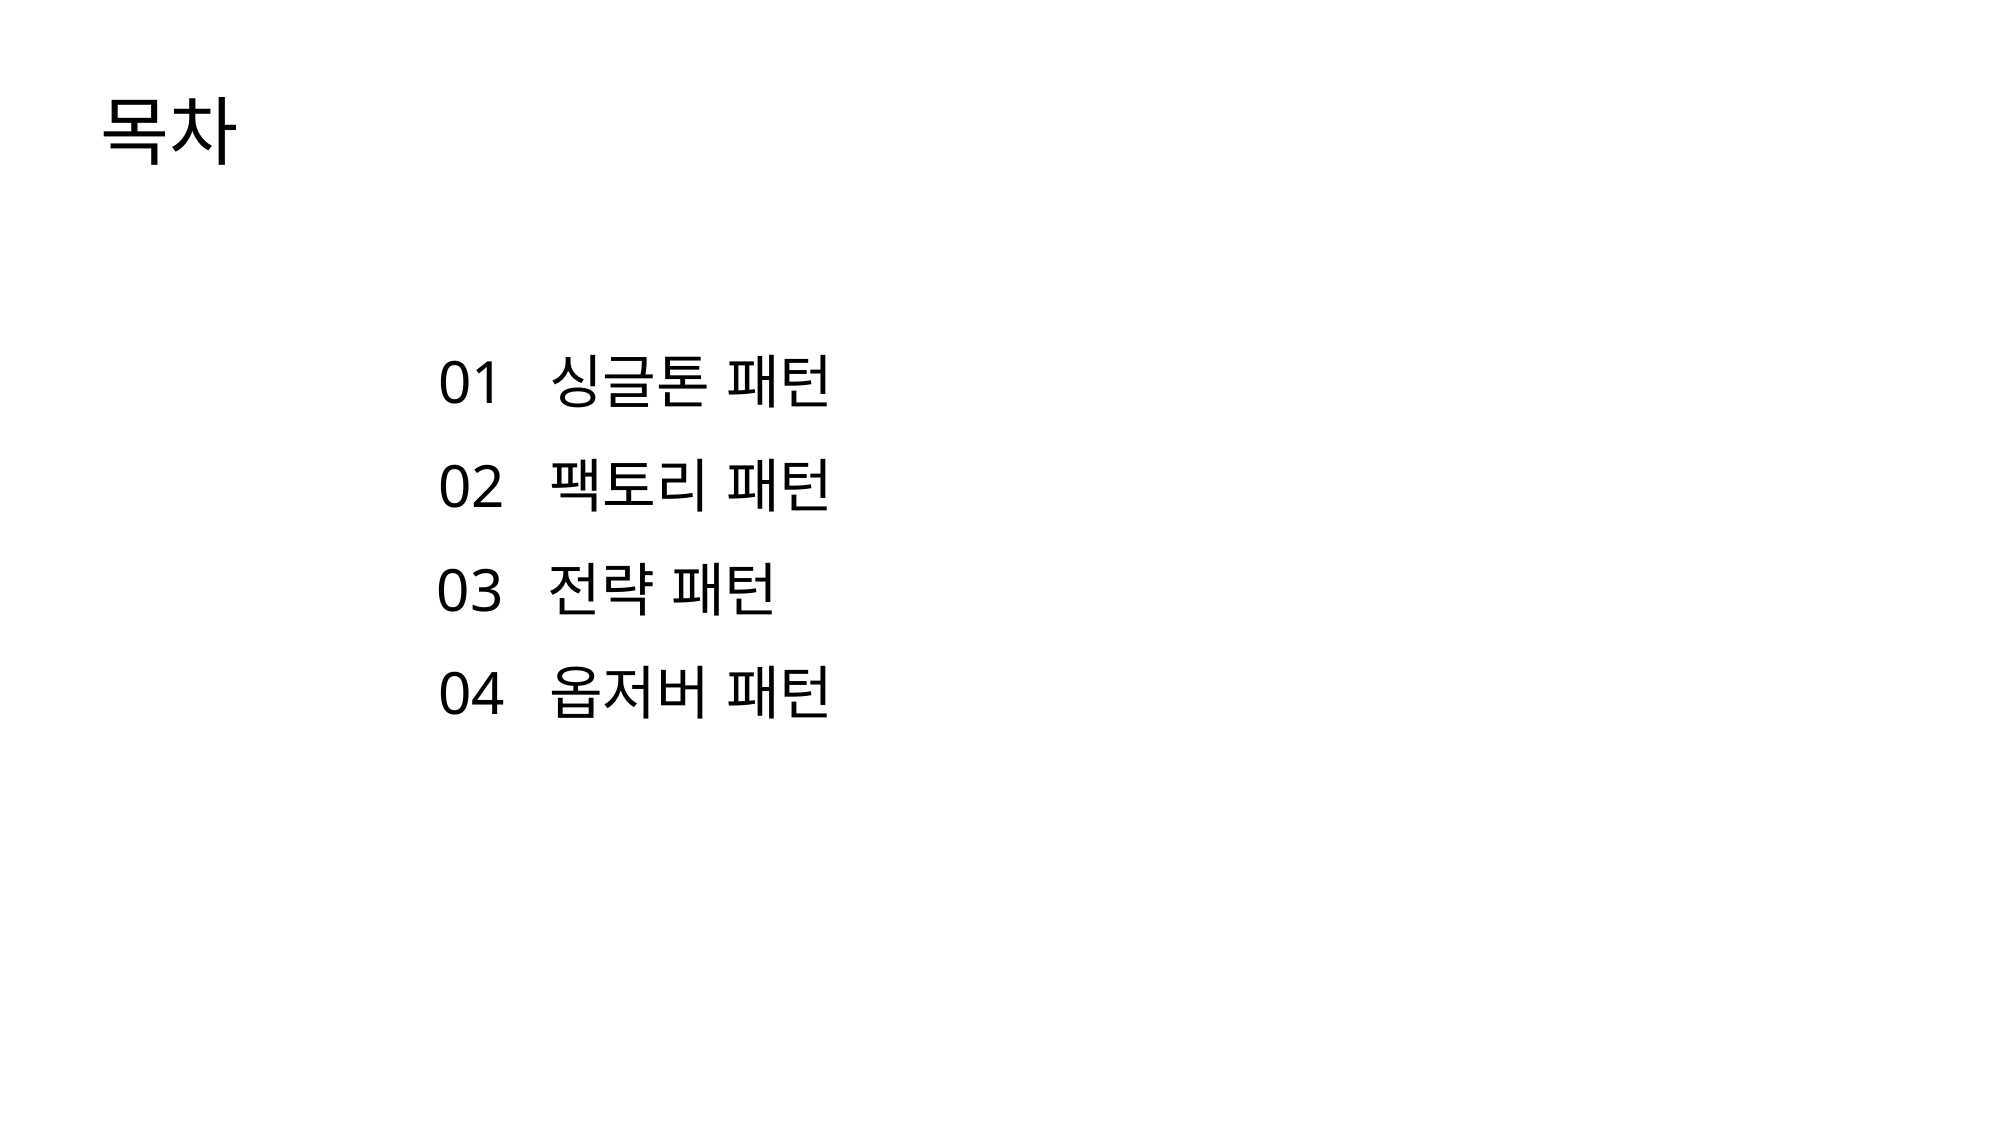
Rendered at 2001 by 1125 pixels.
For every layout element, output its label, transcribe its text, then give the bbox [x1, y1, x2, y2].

text_box 목차 [85, 76, 254, 182]
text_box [415, 337, 856, 736]
